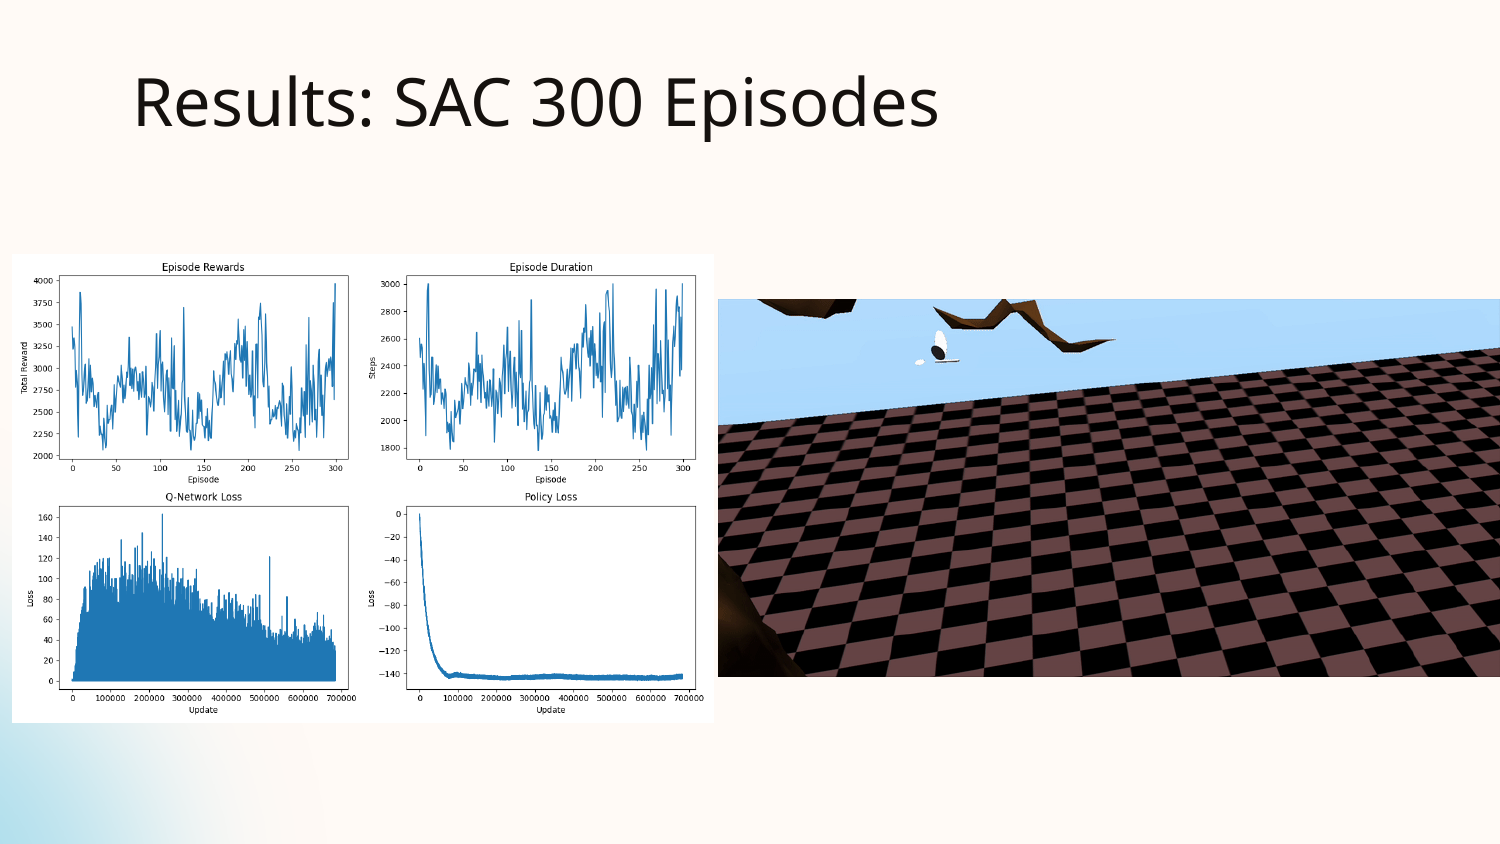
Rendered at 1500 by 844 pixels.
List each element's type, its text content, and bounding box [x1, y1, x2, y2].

picture [0, 104, 715, 844]
picture [718, 299, 1500, 678]
title Results: SAC 300 Episodes [117, 45, 1383, 136]
